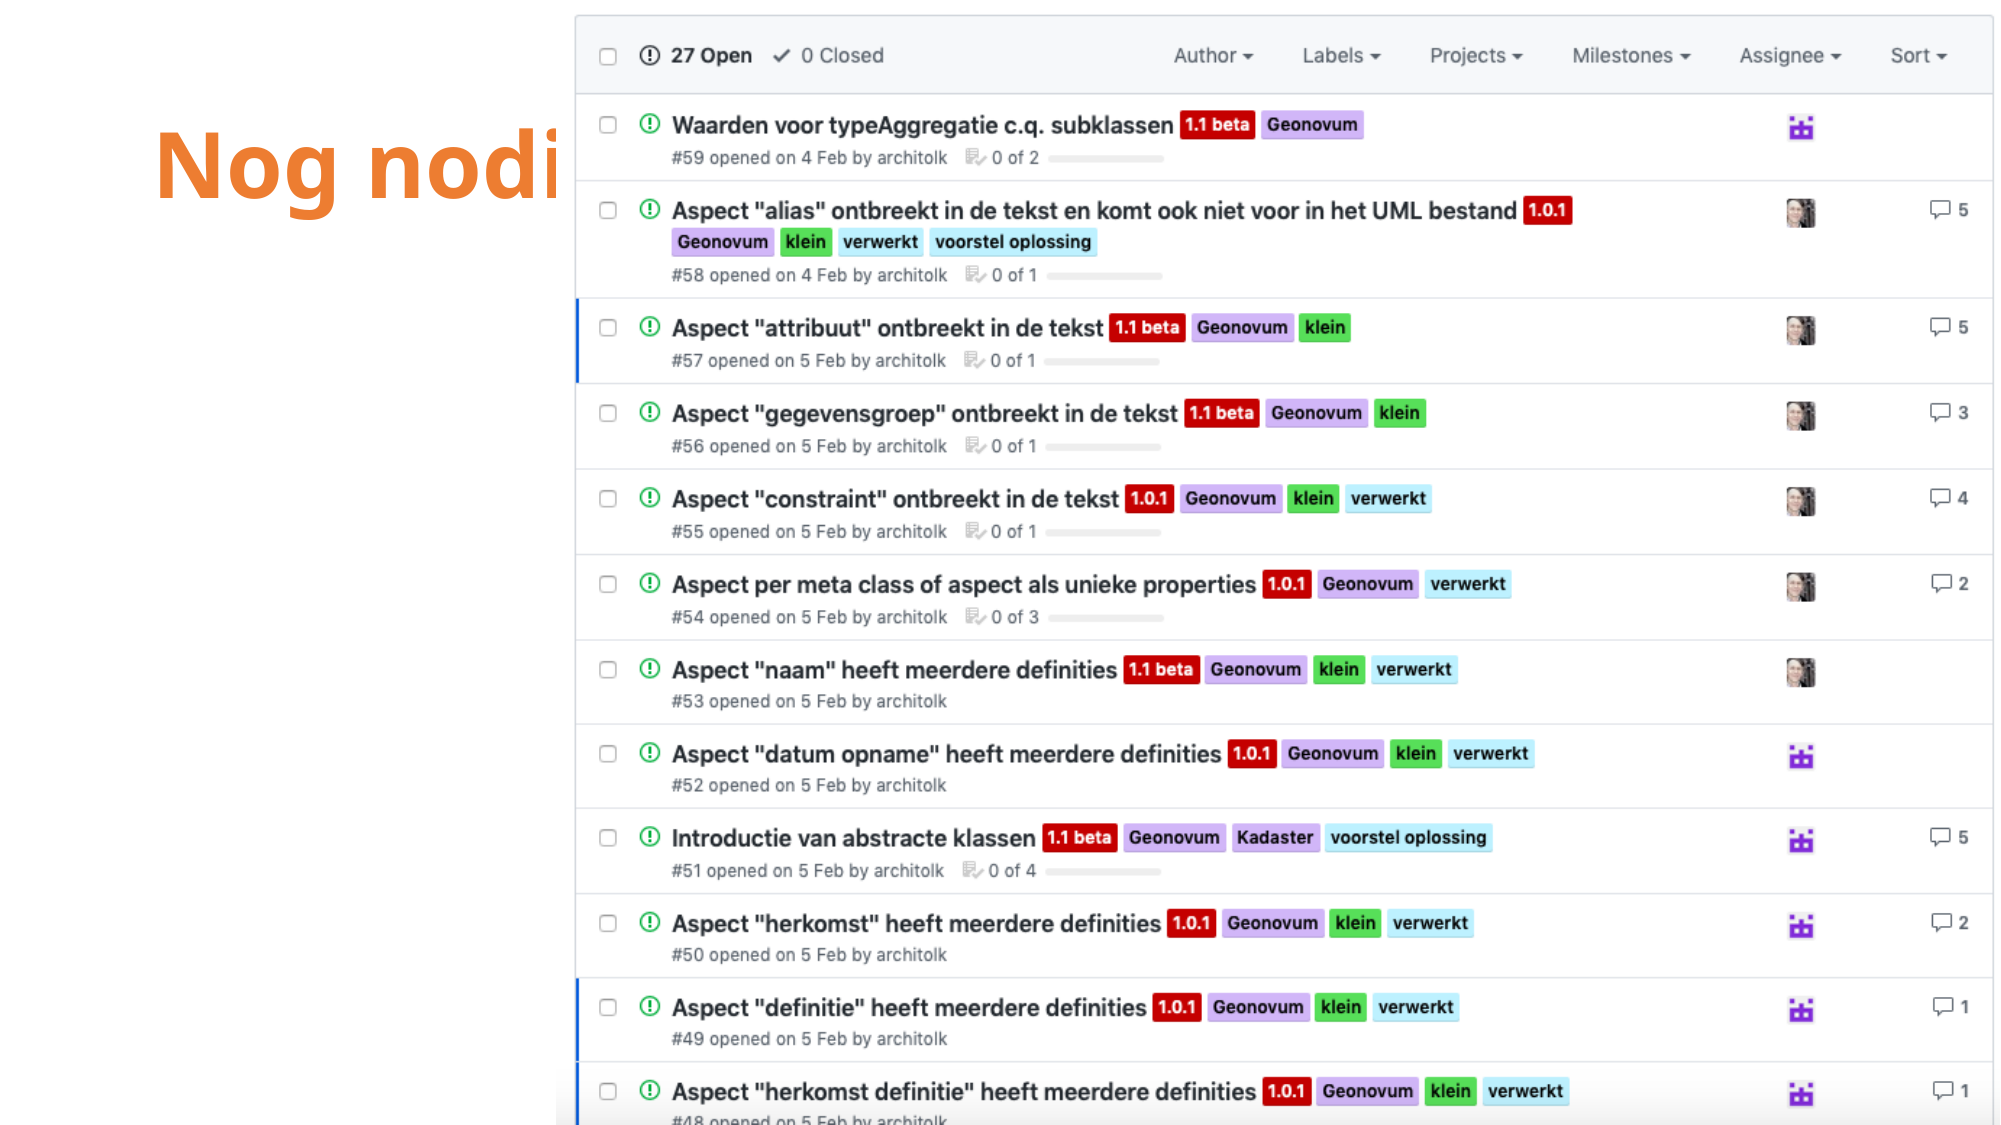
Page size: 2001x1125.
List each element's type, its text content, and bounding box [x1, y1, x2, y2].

picture [556, 0, 2000, 1125]
title Nog nodig [137, 59, 556, 278]
